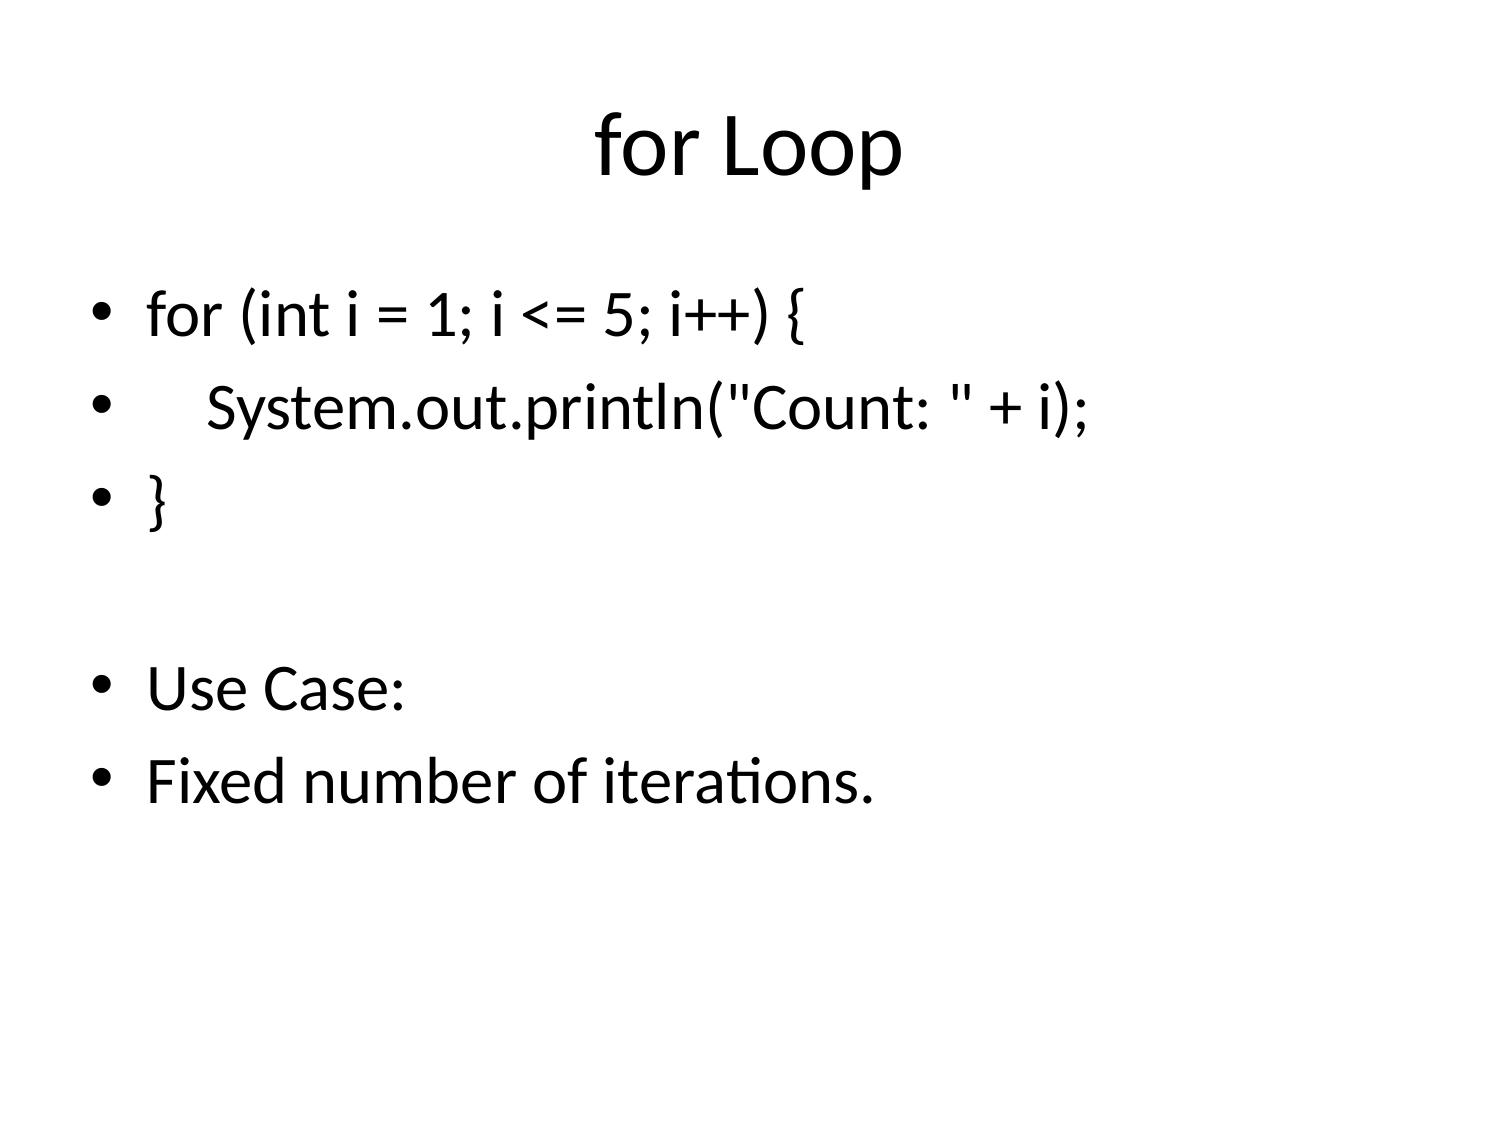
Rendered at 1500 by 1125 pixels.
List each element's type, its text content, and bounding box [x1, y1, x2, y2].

title for Loop [75, 45, 1425, 233]
list for (int i = 1; i <= 5; i++) { System.out.println("Count: " + i); } Use Case: Fixed number of iterations. [75, 262, 1425, 1005]
